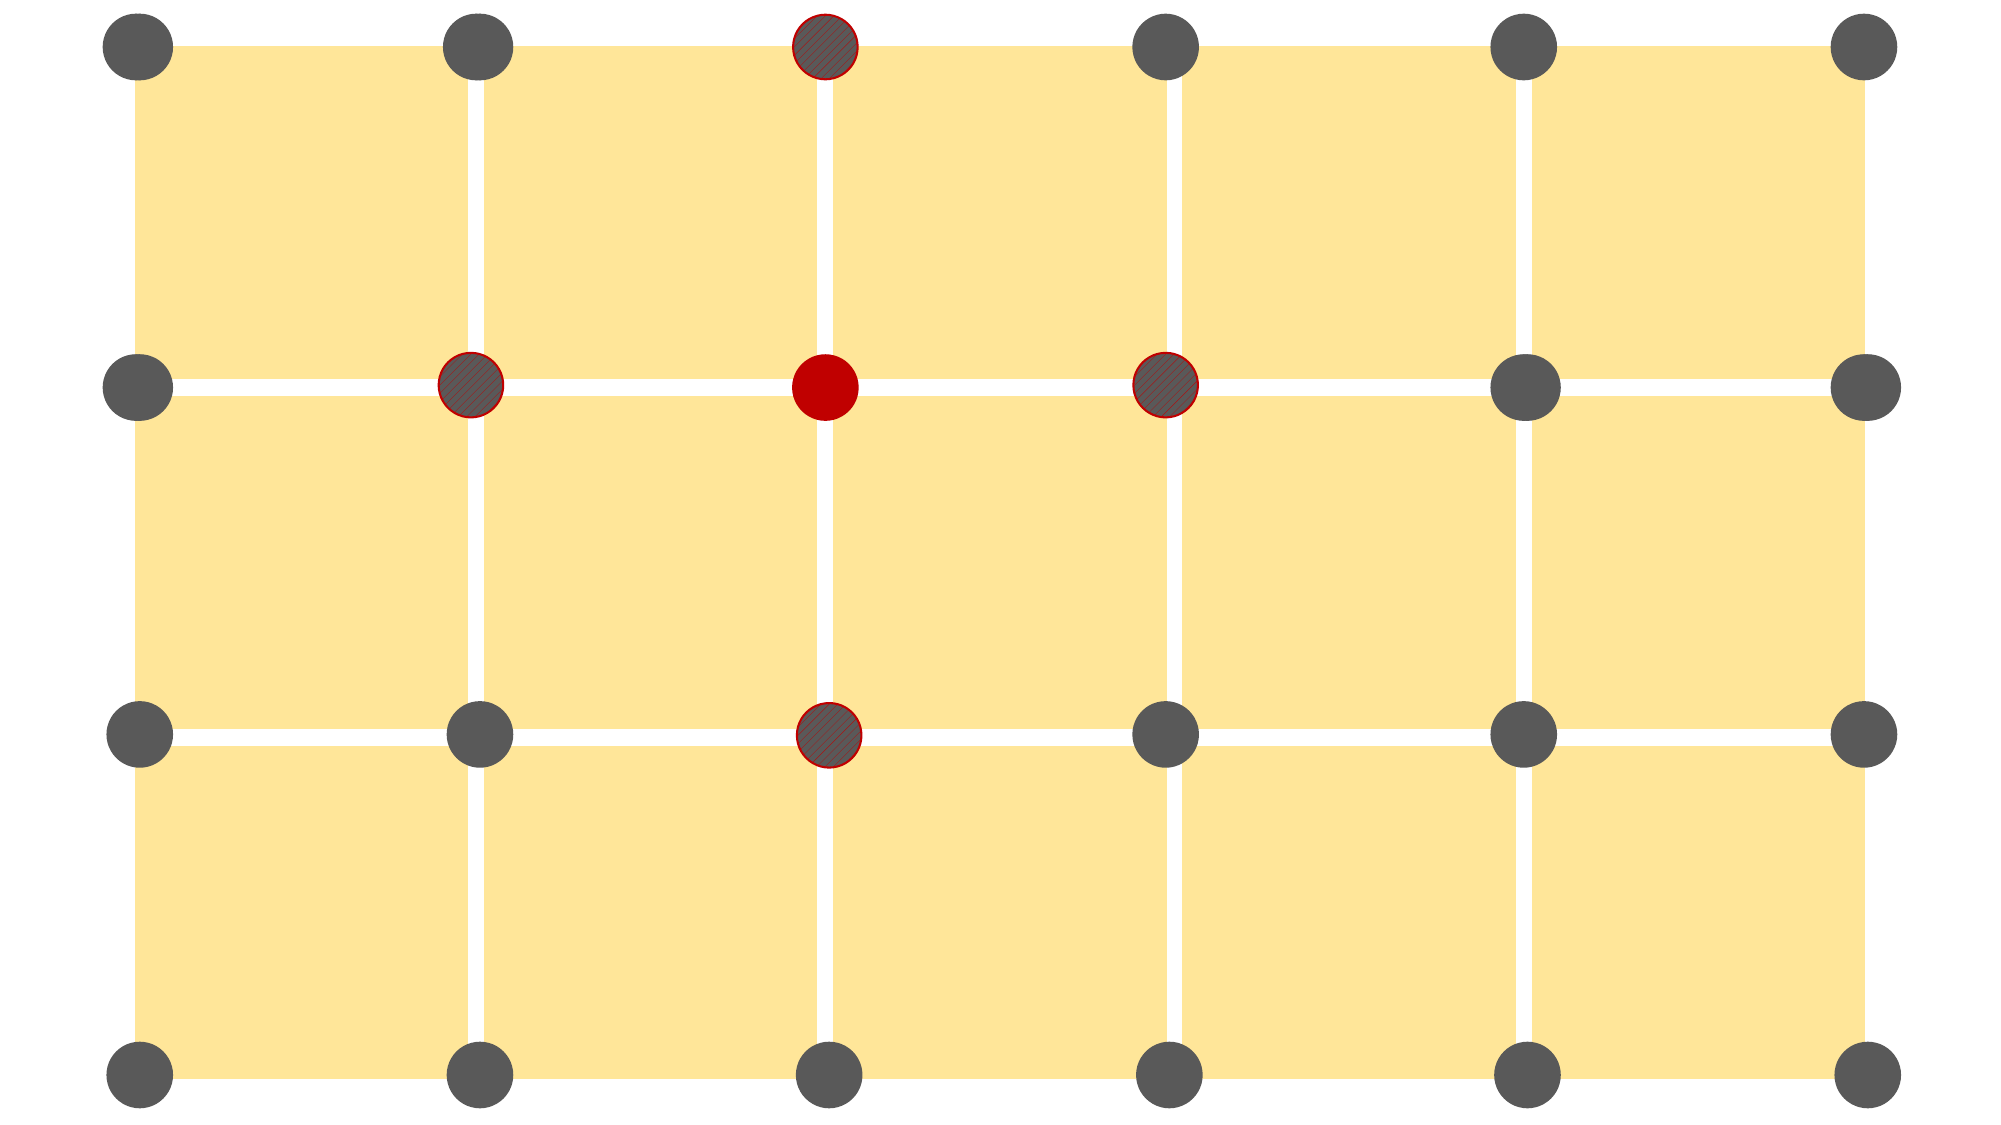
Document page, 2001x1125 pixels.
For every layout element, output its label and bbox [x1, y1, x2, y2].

text_box [1136, 1041, 1203, 1109]
text_box [106, 1041, 174, 1109]
text_box [1182, 396, 1516, 729]
text_box [1132, 13, 1199, 81]
text_box [484, 746, 817, 1079]
text_box [484, 396, 817, 729]
text_box [1182, 46, 1516, 379]
text_box [792, 354, 859, 421]
text_box [795, 702, 863, 769]
text_box [1532, 396, 1865, 729]
text_box [1132, 351, 1199, 419]
text_box [106, 701, 174, 768]
text_box [833, 746, 1167, 1079]
text_box [437, 351, 505, 419]
text_box [1830, 701, 1898, 768]
text_box [792, 13, 859, 81]
text_box [1182, 746, 1516, 1079]
text_box [795, 1041, 863, 1109]
text_box [1532, 746, 1865, 1079]
text_box [833, 396, 1167, 729]
text_box [1830, 13, 1898, 81]
text_box [442, 14, 470, 80]
text_box [446, 13, 514, 81]
text_box [106, 13, 174, 81]
text_box [446, 1041, 514, 1109]
text_box [1532, 46, 1865, 379]
text_box [135, 396, 468, 729]
text_box [1494, 354, 1561, 421]
text_box [1132, 701, 1199, 768]
text_box [1490, 355, 1520, 421]
text_box [833, 46, 1167, 379]
text_box [446, 701, 514, 768]
text_box [1494, 1041, 1561, 1109]
text_box [135, 746, 468, 1079]
text_box [102, 14, 130, 80]
text_box [1490, 13, 1558, 81]
text_box [1830, 354, 1861, 421]
text_box [1490, 701, 1558, 768]
text_box [484, 46, 817, 379]
text_box [135, 46, 468, 379]
text_box [102, 354, 133, 421]
text_box [1834, 354, 1902, 421]
text_box [1834, 1041, 1902, 1109]
text_box [106, 354, 174, 421]
